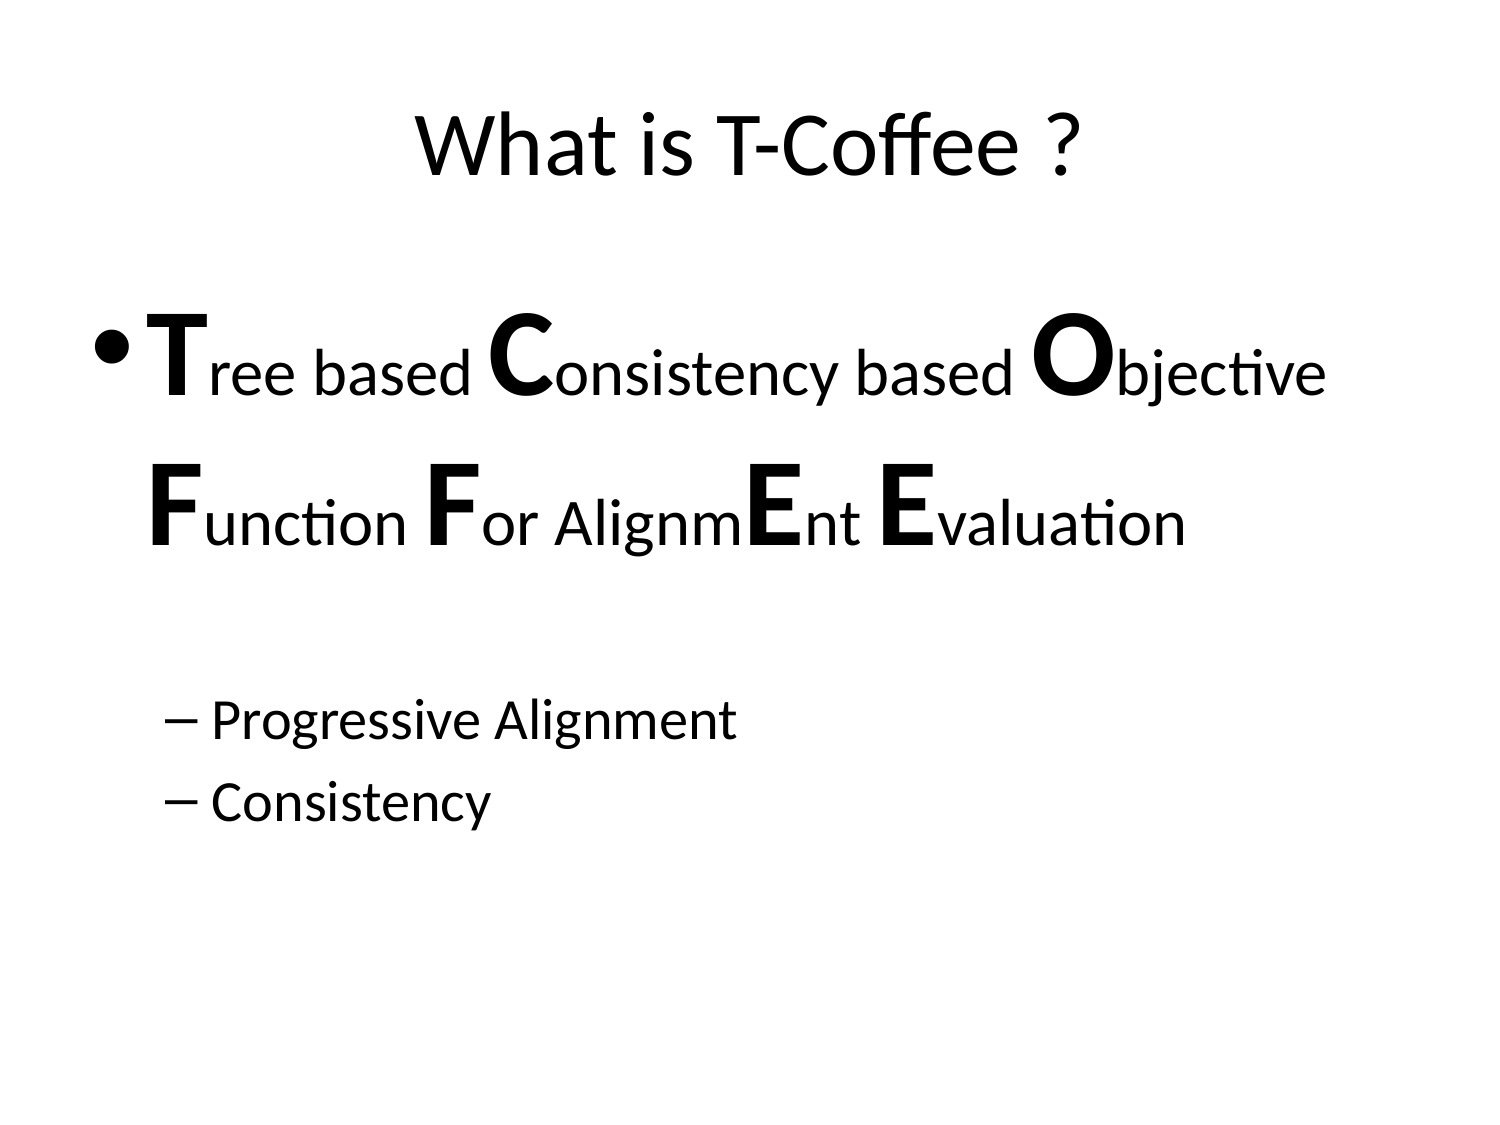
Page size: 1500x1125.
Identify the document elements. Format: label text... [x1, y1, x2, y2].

title What is T-Coffee ? [75, 45, 1425, 233]
list Tree based Consistency based Objective Function For AlignmEnt Evaluation Progressive Alignment Consistency [75, 262, 1425, 1005]
